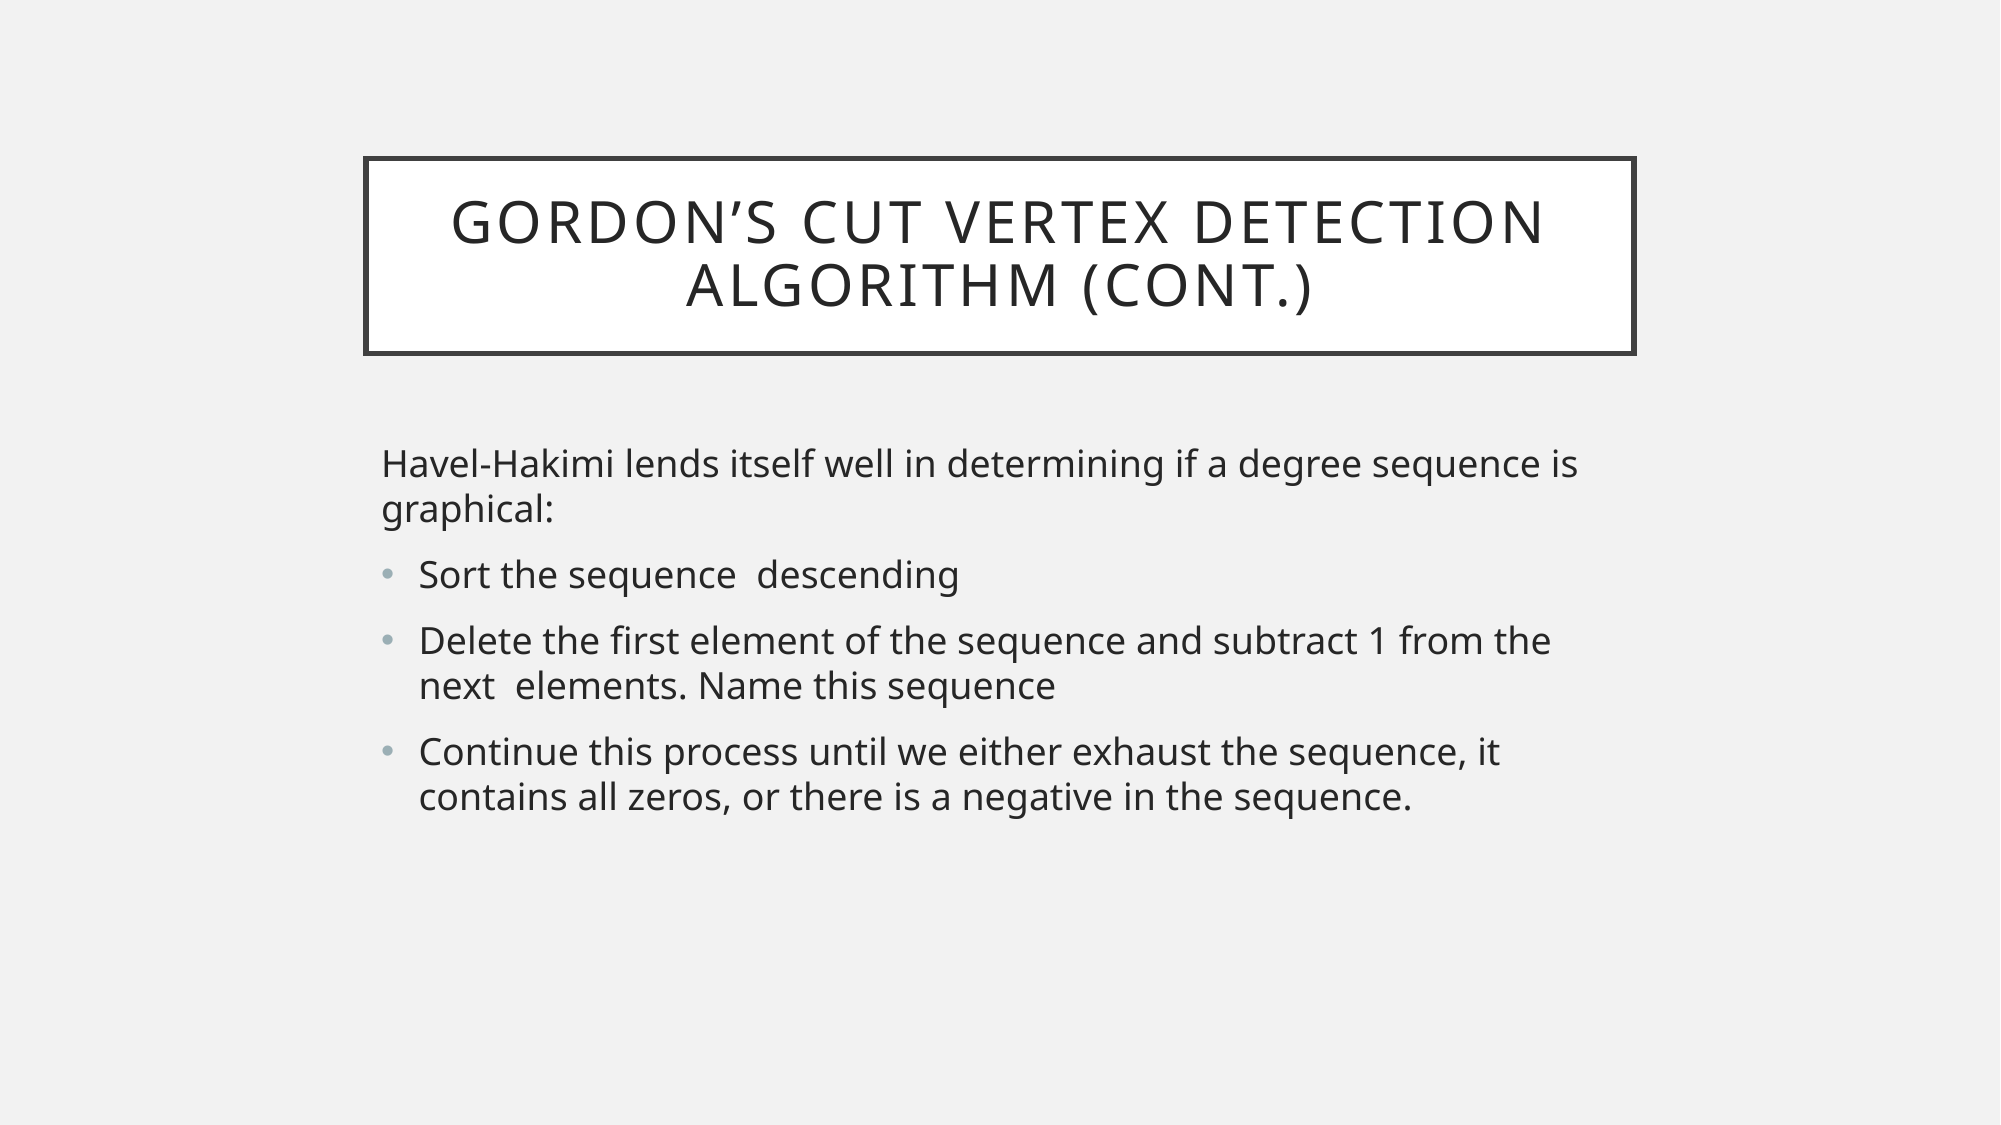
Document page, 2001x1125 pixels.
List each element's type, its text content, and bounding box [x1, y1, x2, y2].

title Gordon’s Cut Vertex Detection Algorithm (CONt.) [363, 156, 1637, 356]
